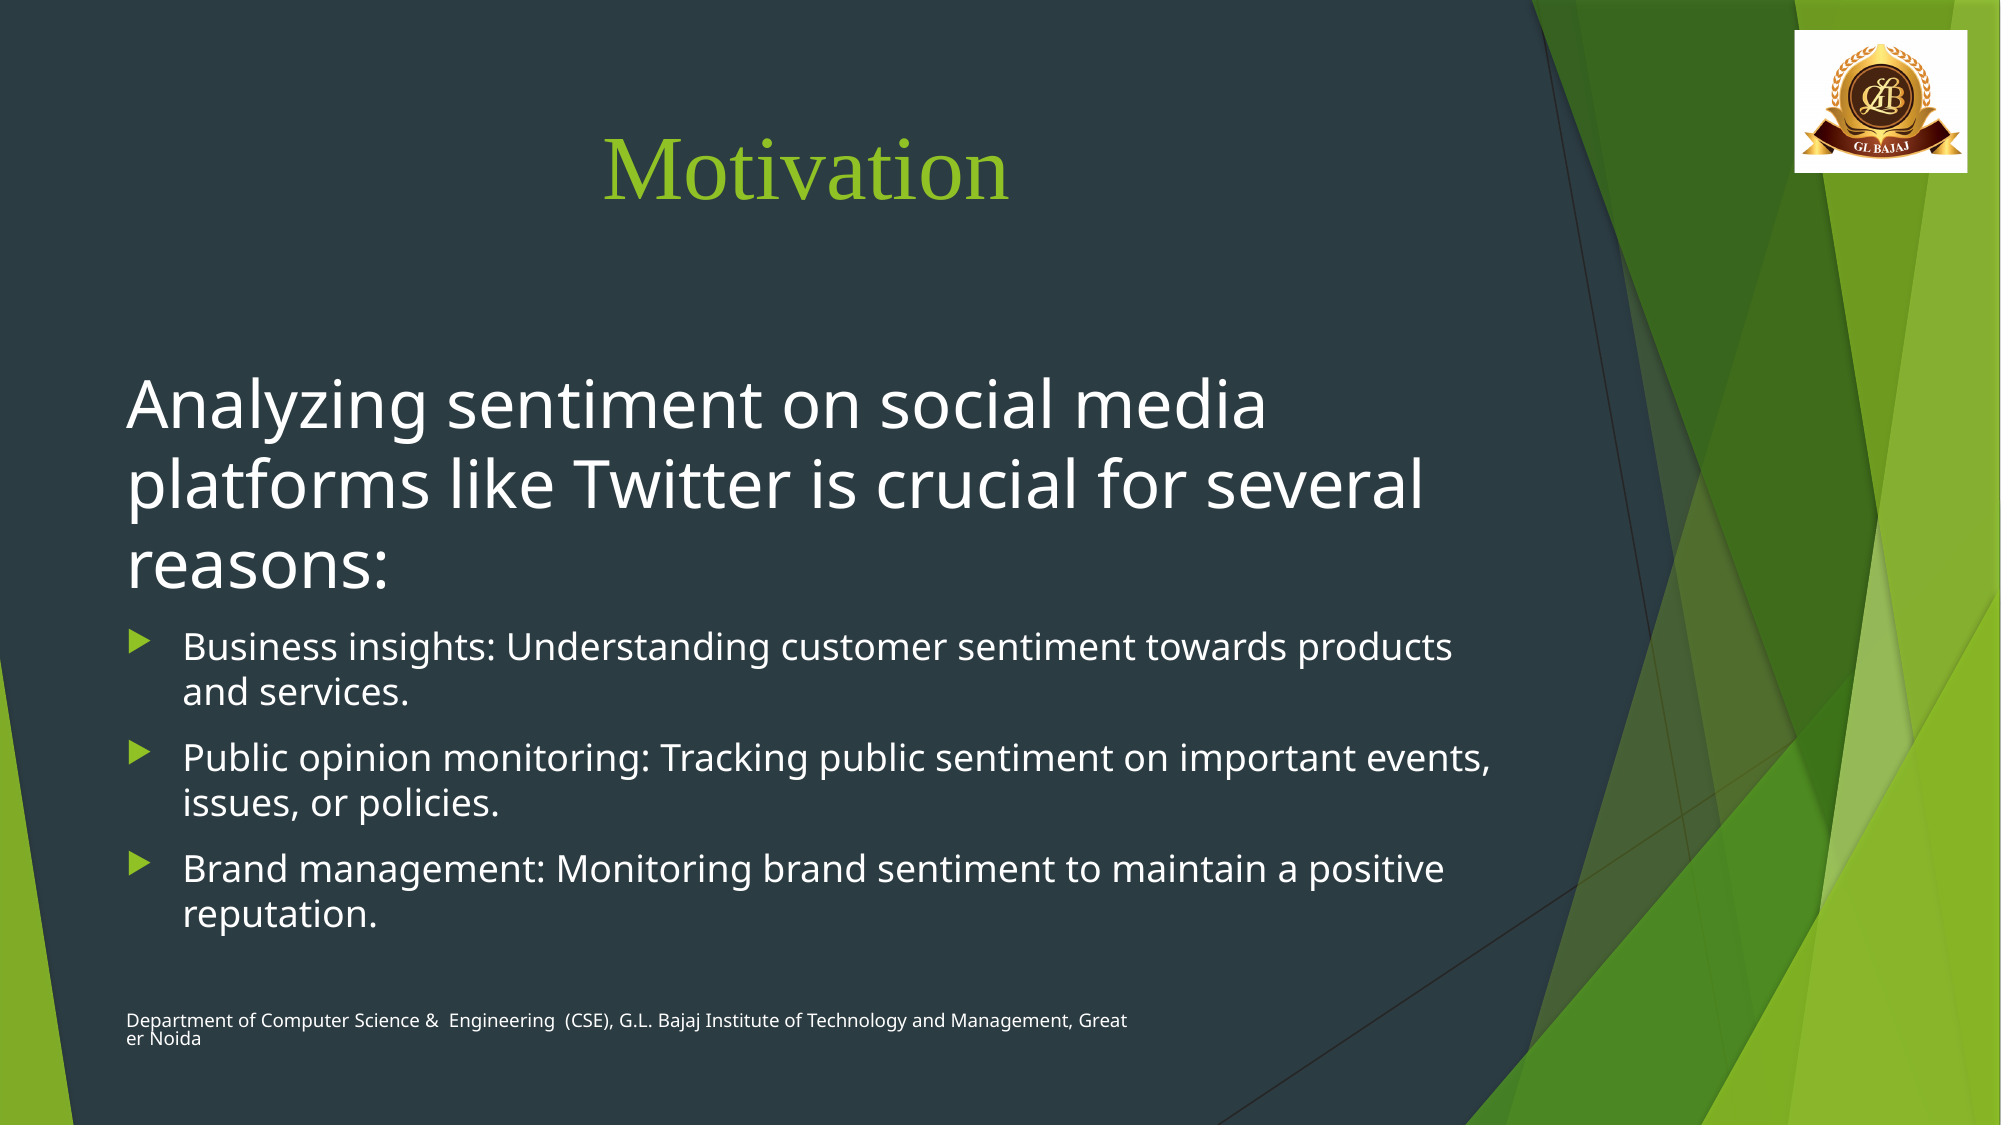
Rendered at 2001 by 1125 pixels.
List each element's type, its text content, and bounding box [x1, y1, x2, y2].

picture [1793, 30, 1969, 174]
title Motivation [111, 99, 1522, 317]
list Analyzing sentiment on social media platforms like Twitter is crucial for several reasons: Business insights: Understanding customer sentiment towards products and services. Public opinion monitoring: Tracking public sentiment on important events, issues, or policies. Brand management: Monitoring brand sentiment to maintain a positive reputation. [111, 354, 1522, 992]
footer Department of Computer Science & Engineering (CSE), G.L. Bajaj Institute of Technology and Management, Greater Noida [111, 991, 1145, 1051]
